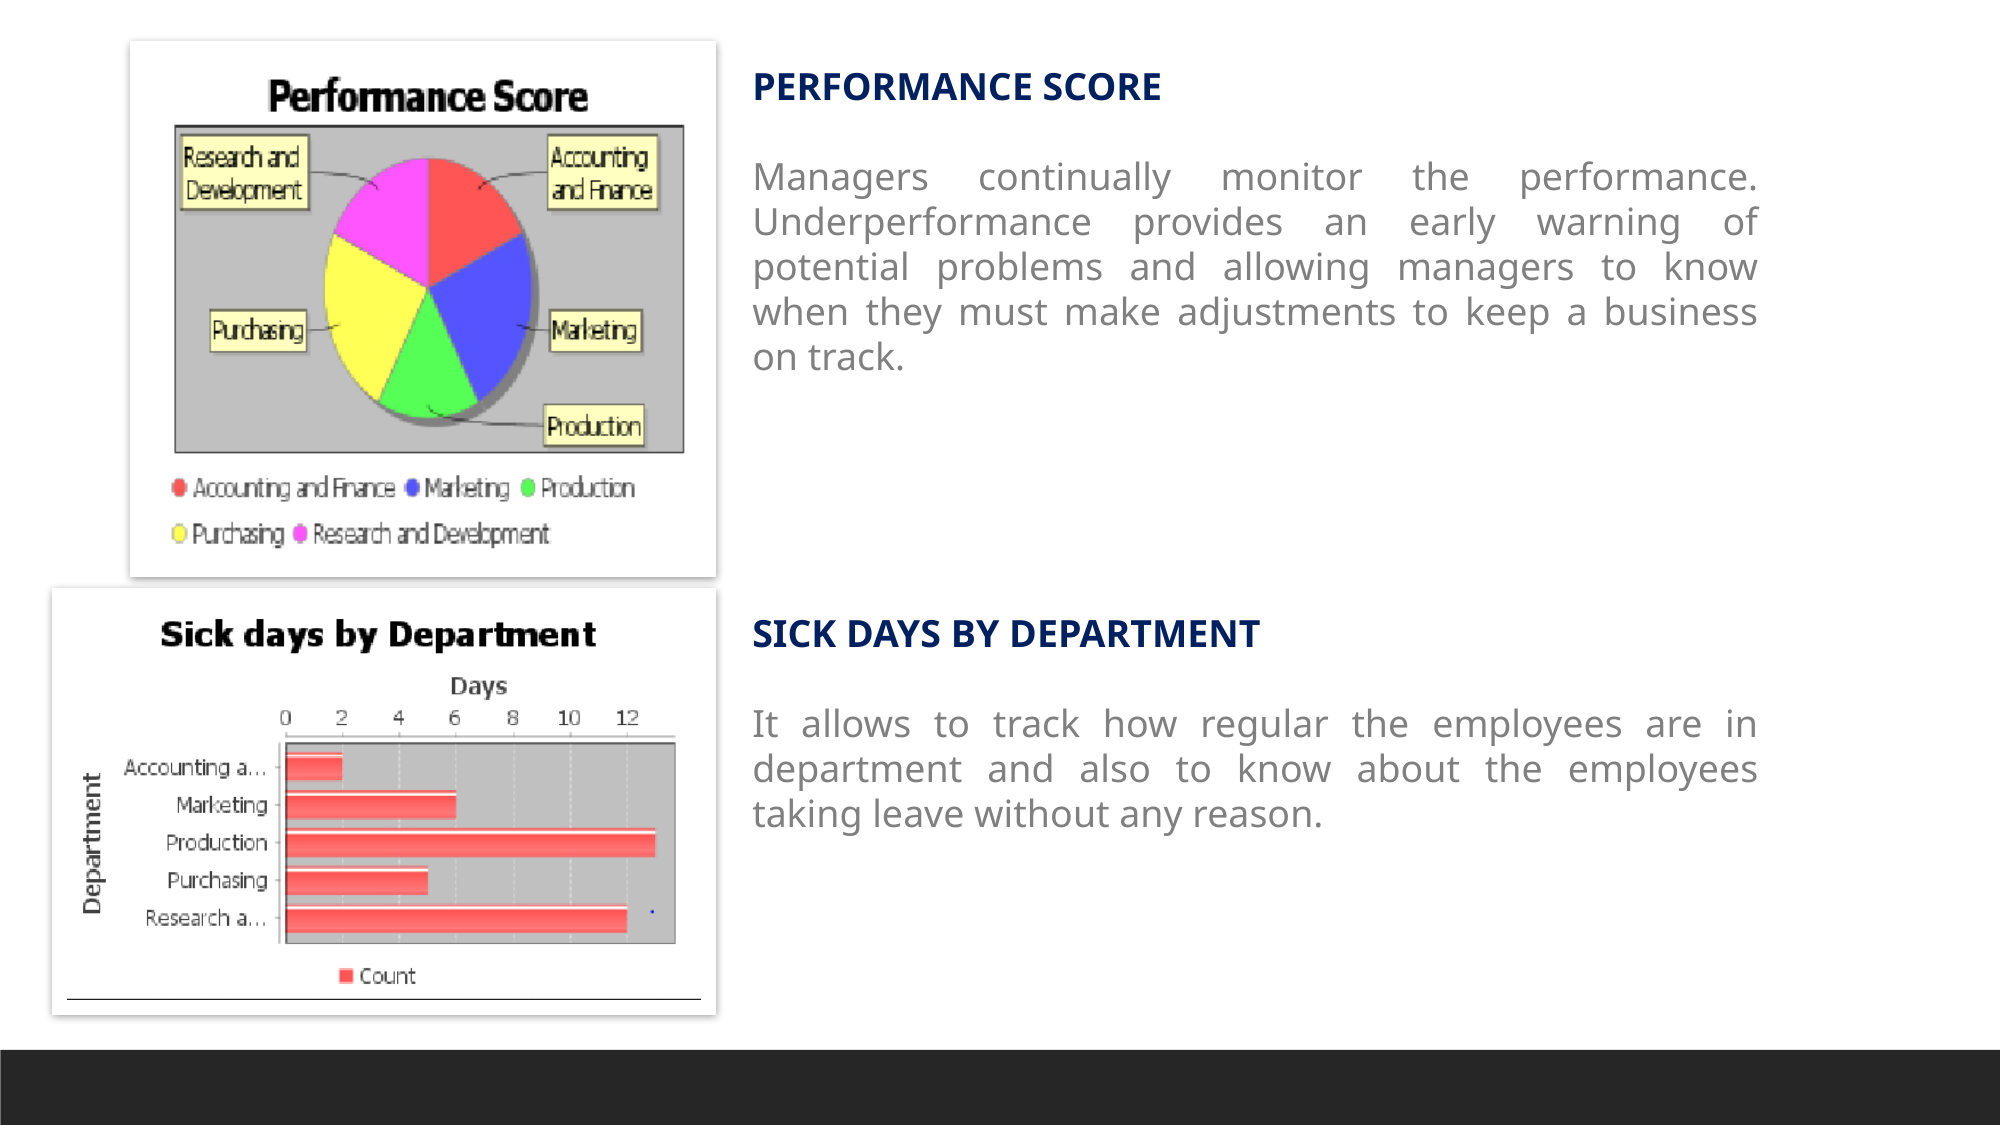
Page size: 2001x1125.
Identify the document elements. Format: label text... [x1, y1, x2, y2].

picture [66, 601, 702, 1001]
picture [144, 54, 702, 563]
text_box SICK DAYS BY DEPARTMENT It allows to track how regular the employees are in department and also to know about the employees taking leave without any reason. [737, 602, 1774, 843]
text_box PERFORMANCE SCORE Managers continually monitor the performance. Underperformance provides an early warning of potential problems and allowing managers to know when they must make adjustments to keep a business on track. [737, 55, 1774, 386]
